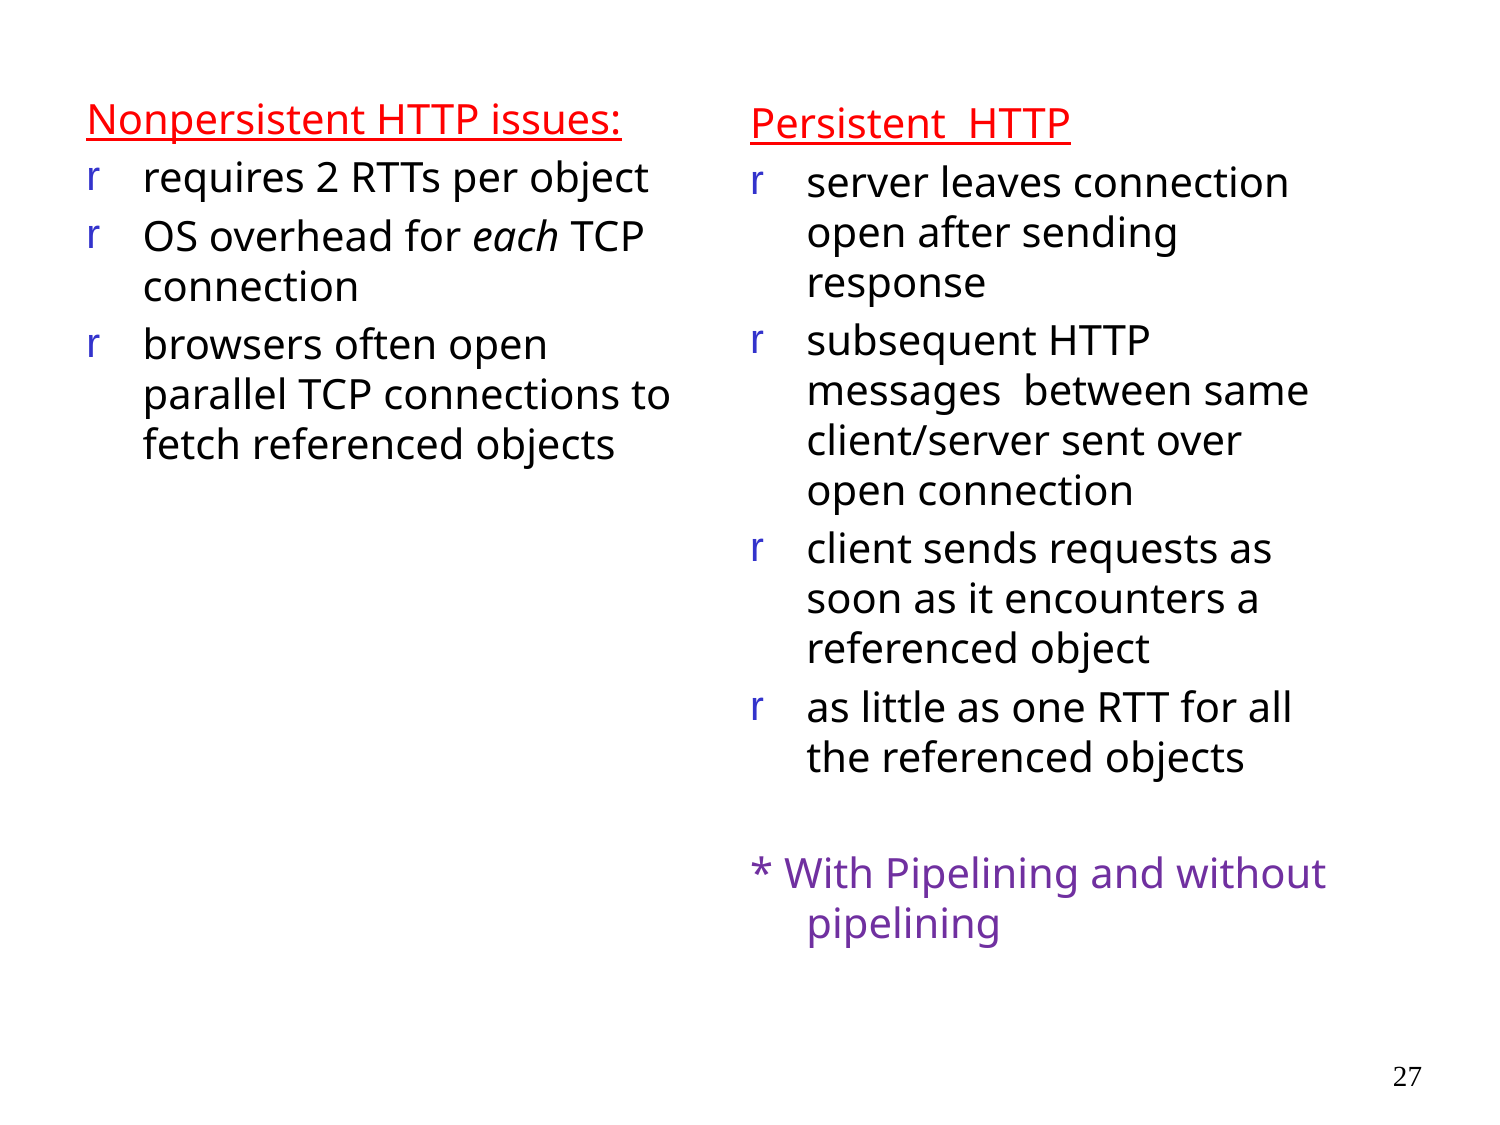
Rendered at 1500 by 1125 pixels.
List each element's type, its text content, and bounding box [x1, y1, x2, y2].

list Persistent HTTP server leaves connection open after sending response subsequent HTTP messages between same client/server sent over open connection client sends requests as soon as it encounters a referenced object as little as one RTT for all the referenced objects * With Pipelining and without pipelining [735, 89, 1361, 999]
text_box 27 [1362, 1049, 1438, 1125]
list Nonpersistent HTTP issues: requires 2 RTTs per object OS overhead for each TCP connection browsers often open parallel TCP connections to fetch referenced objects [71, 85, 717, 995]
